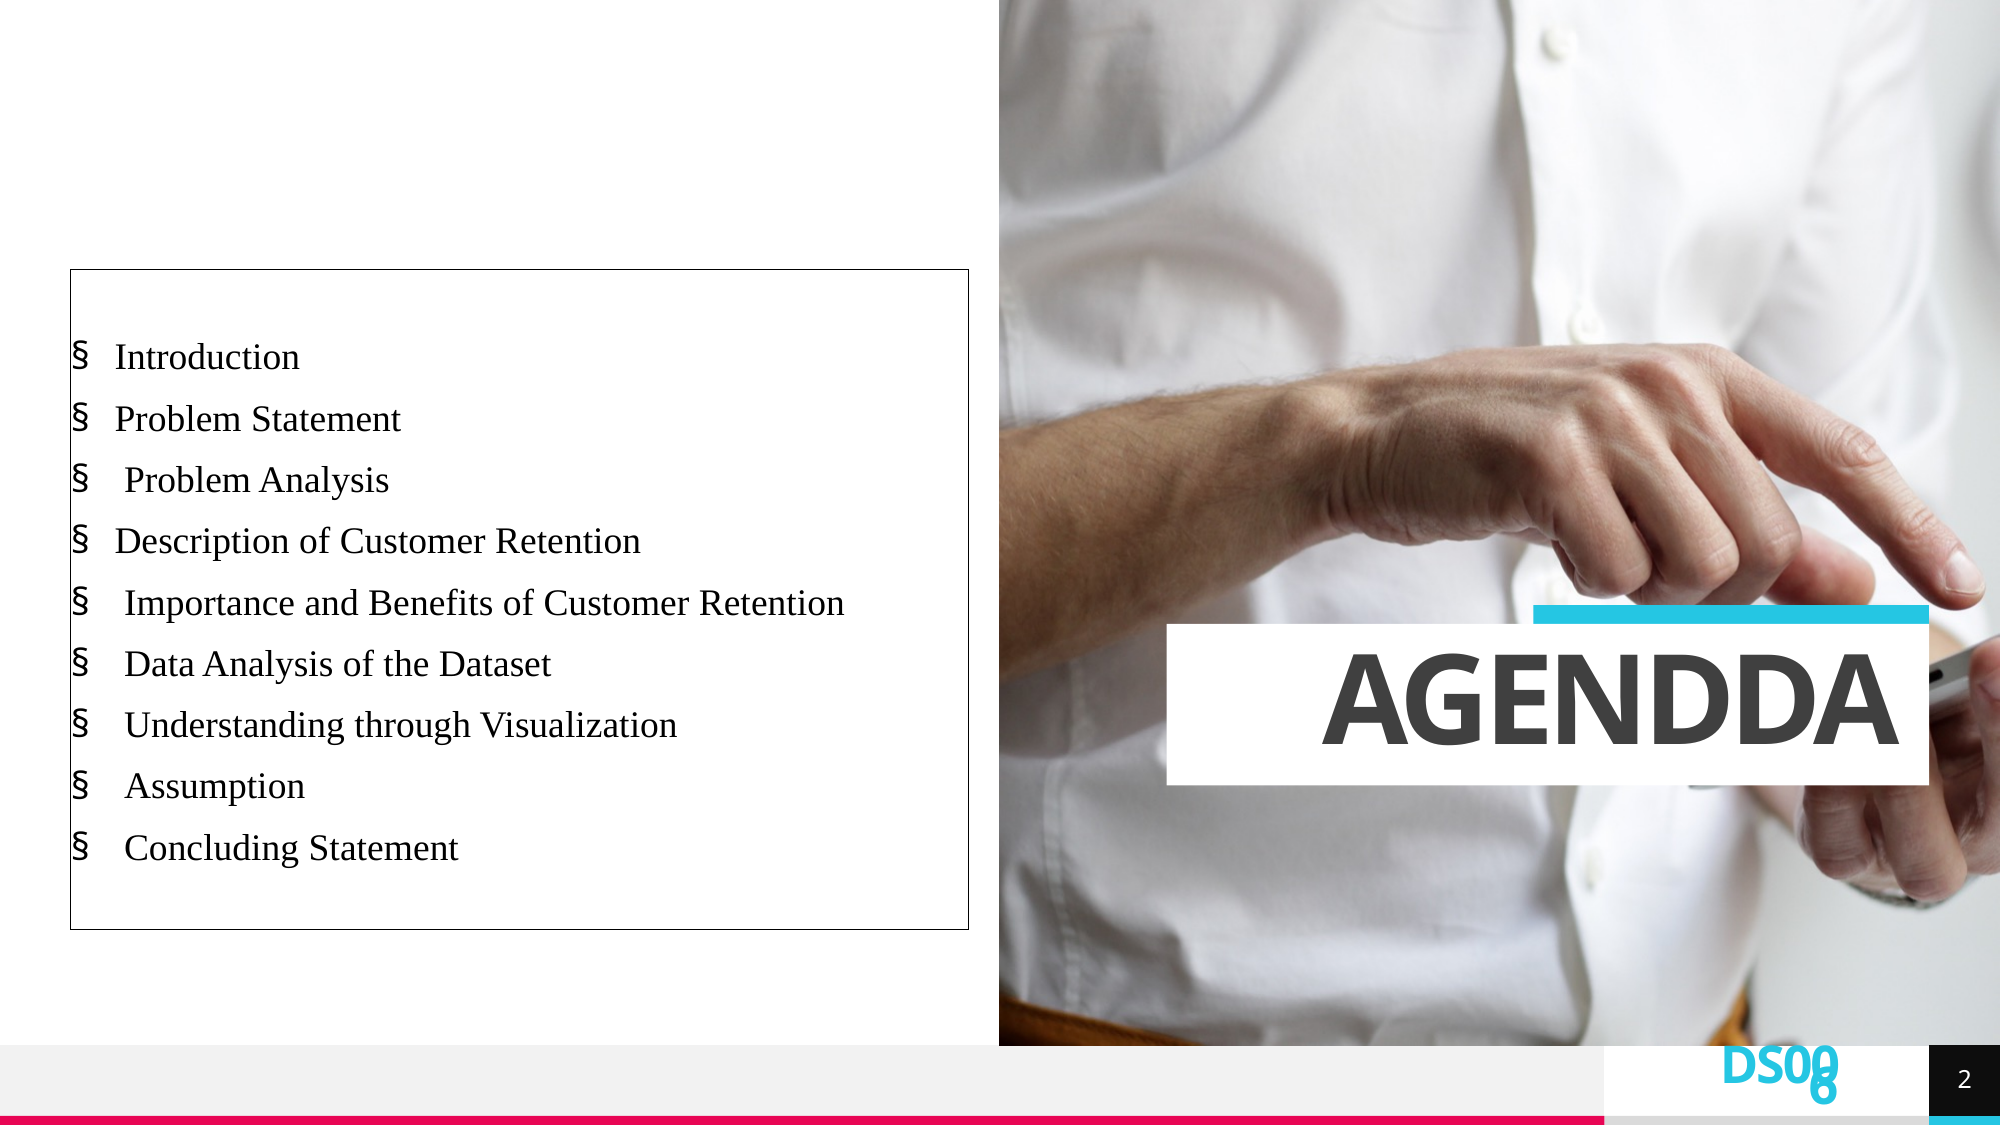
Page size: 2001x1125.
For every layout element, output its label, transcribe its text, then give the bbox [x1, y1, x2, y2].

picture [999, 0, 2000, 1046]
text_box DS006 [1680, 1055, 1854, 1115]
slide_number 2 [1929, 1046, 2000, 1116]
list Introduction Problem Statement Problem Analysis Description of Customer Retention Importance and Benefits of Customer Retention Data Analysis of the Dataset Understanding through Visualization Assumption Concluding Statement [70, 269, 969, 930]
